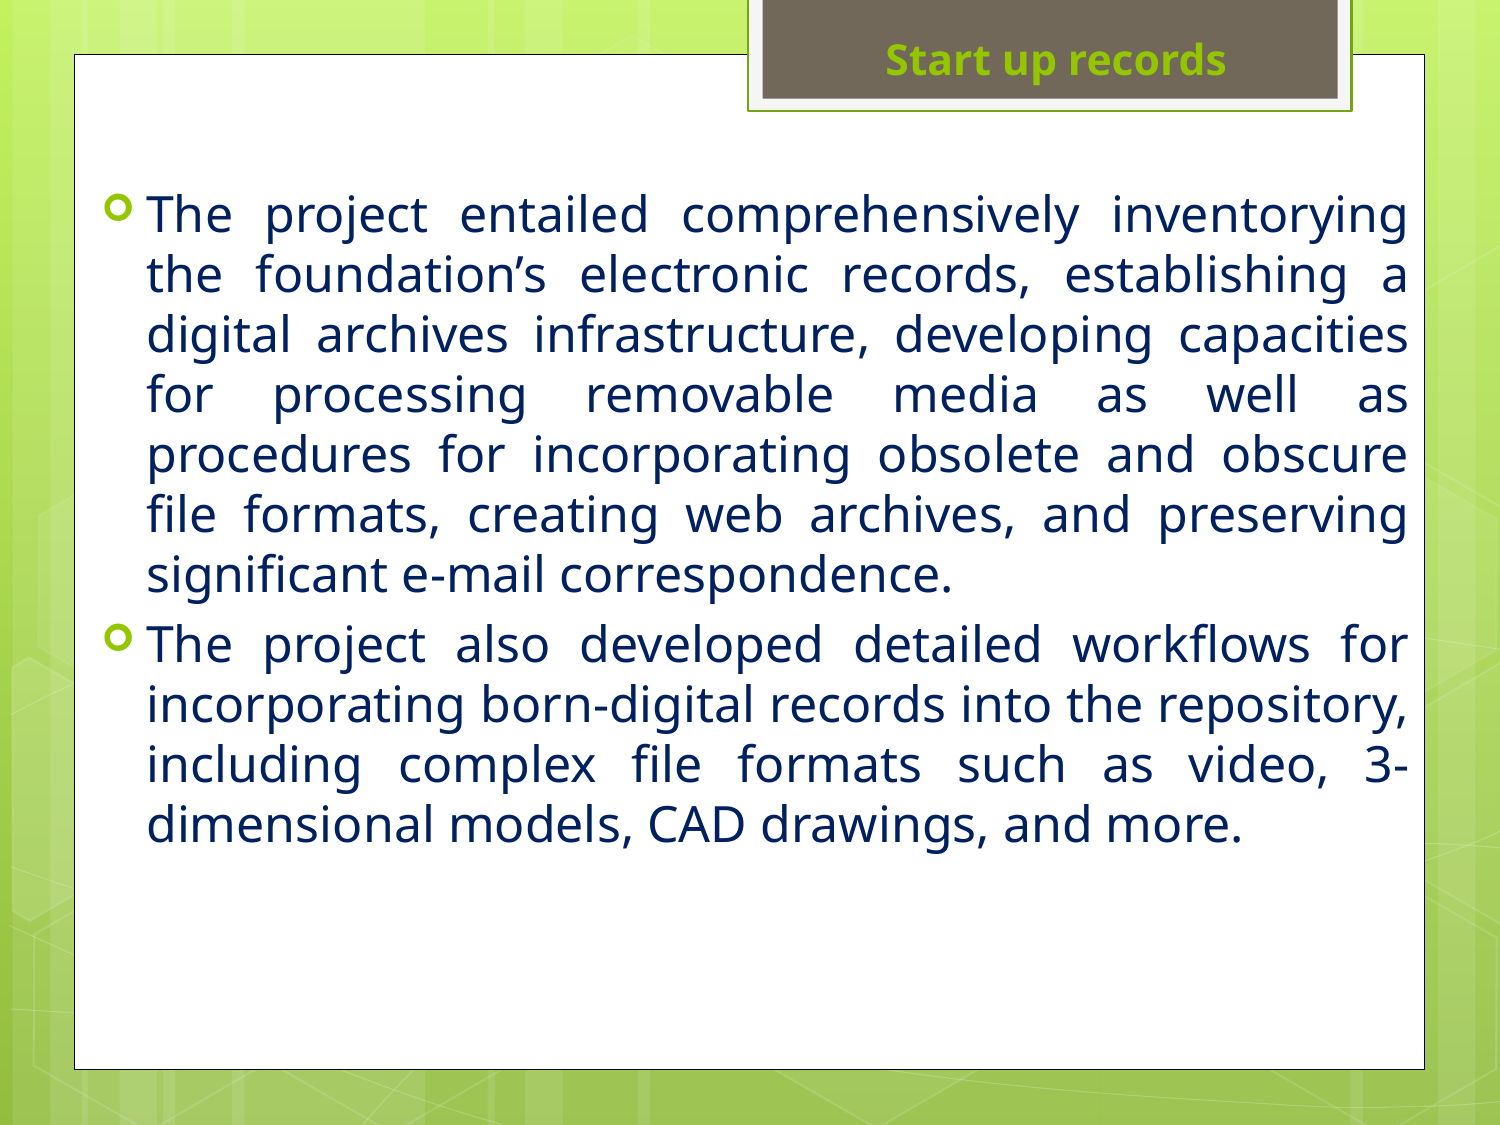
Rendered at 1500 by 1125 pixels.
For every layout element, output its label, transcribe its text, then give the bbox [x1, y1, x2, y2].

title Start up records [687, 24, 1425, 118]
list The project entailed comprehensively inventorying the foundation’s electronic records, establishing a digital archives infrastructure, developing capacities for processing removable media as well as procedures for incorporating obsolete and obscure file formats, creating web archives, and preserving significant e-mail correspondence. The project also developed detailed workflows for incorporating born-digital records into the repository, including complex file formats such as video, 3-dimensional models, CAD drawings, and more. [75, 174, 1425, 1005]
